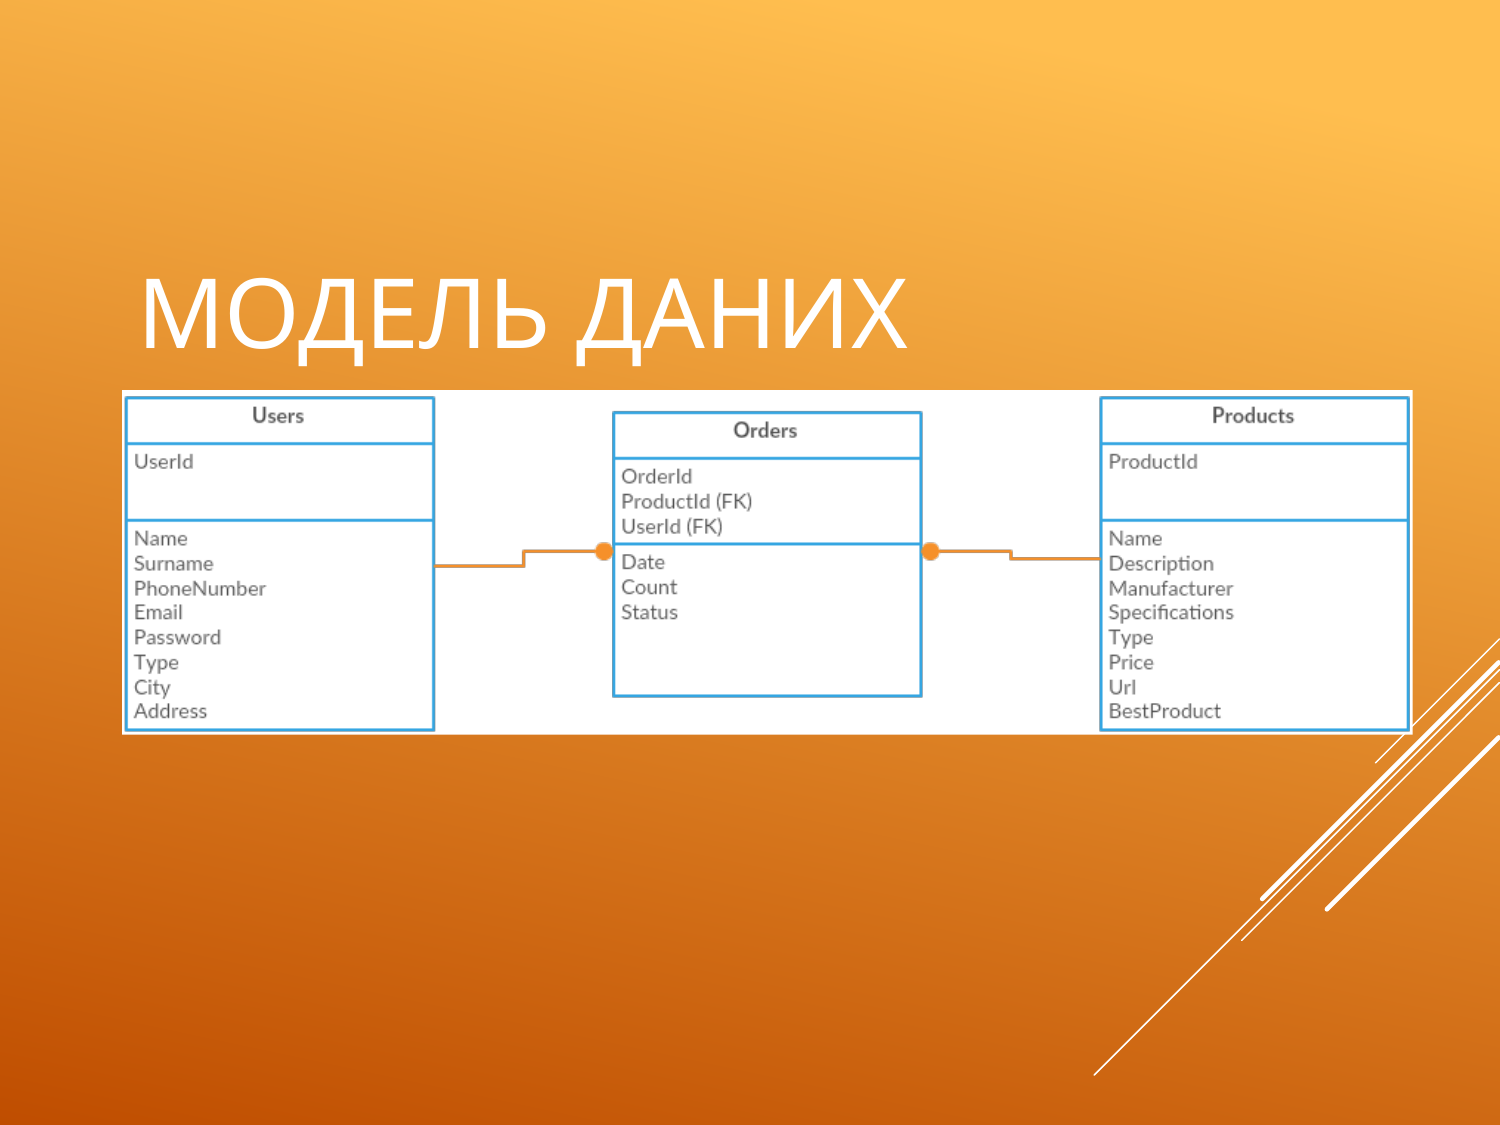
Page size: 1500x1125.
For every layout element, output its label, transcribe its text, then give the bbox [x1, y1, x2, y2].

title Модель даних [122, 243, 1384, 375]
picture [121, 389, 1413, 735]
